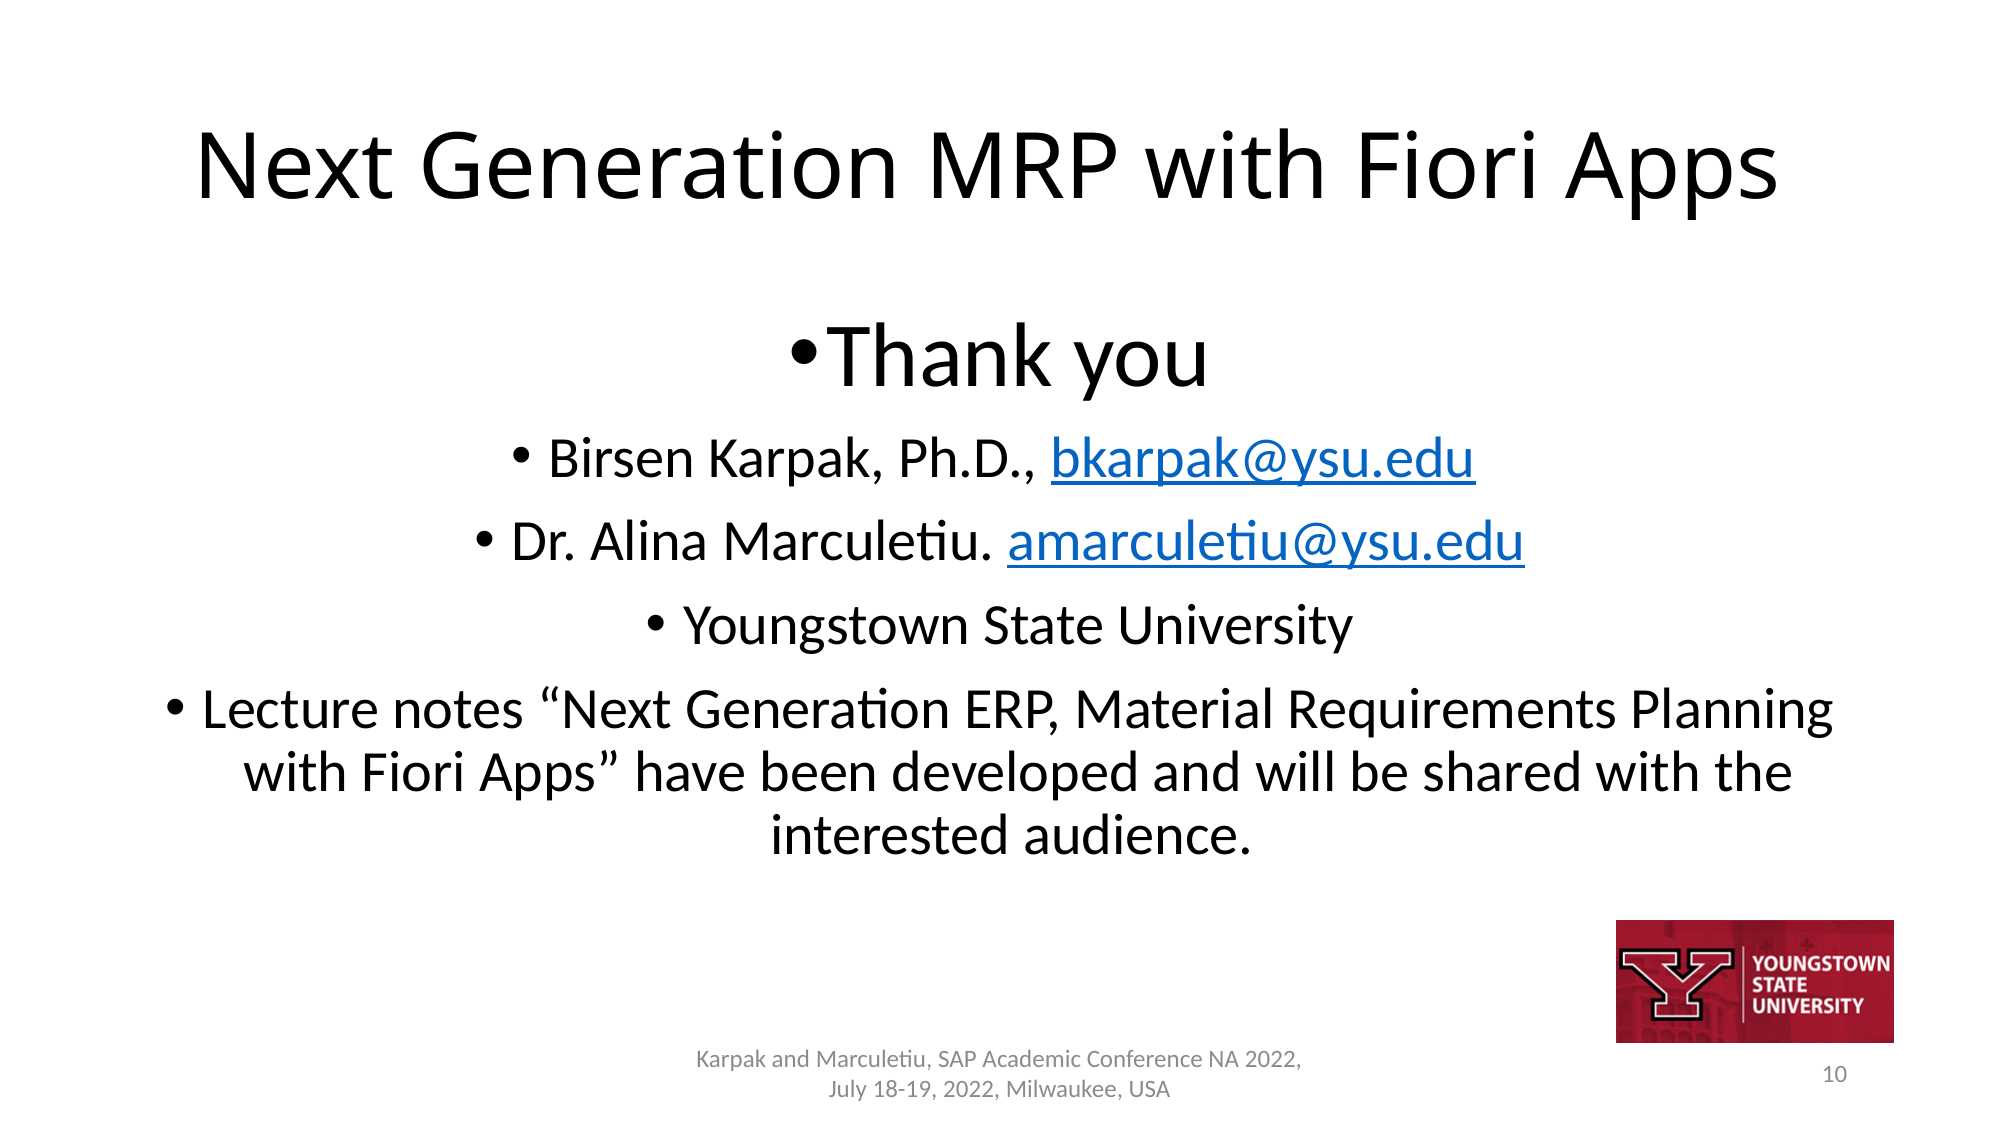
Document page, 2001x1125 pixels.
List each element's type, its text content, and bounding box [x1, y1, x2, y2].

picture [1616, 920, 1894, 1043]
slide_number 10 [1412, 1042, 1863, 1103]
footer Karpak and Marculetiu, SAP Academic Conference NA 2022, July 18-19, 2022, Milwaukee, USA [662, 1042, 1338, 1103]
list Thank you Birsen Karpak, Ph.D., bkarpak@ysu.edu Dr. Alina Marculetiu. amarculetiu@ysu.edu Youngstown State University Lecture notes “Next Generation ERP, Material Requirements Planning with Fiori Apps” have been developed and will be shared with the interested audience. [137, 299, 1863, 1014]
title Next Generation MRP with Fiori Apps [137, 59, 1863, 278]
